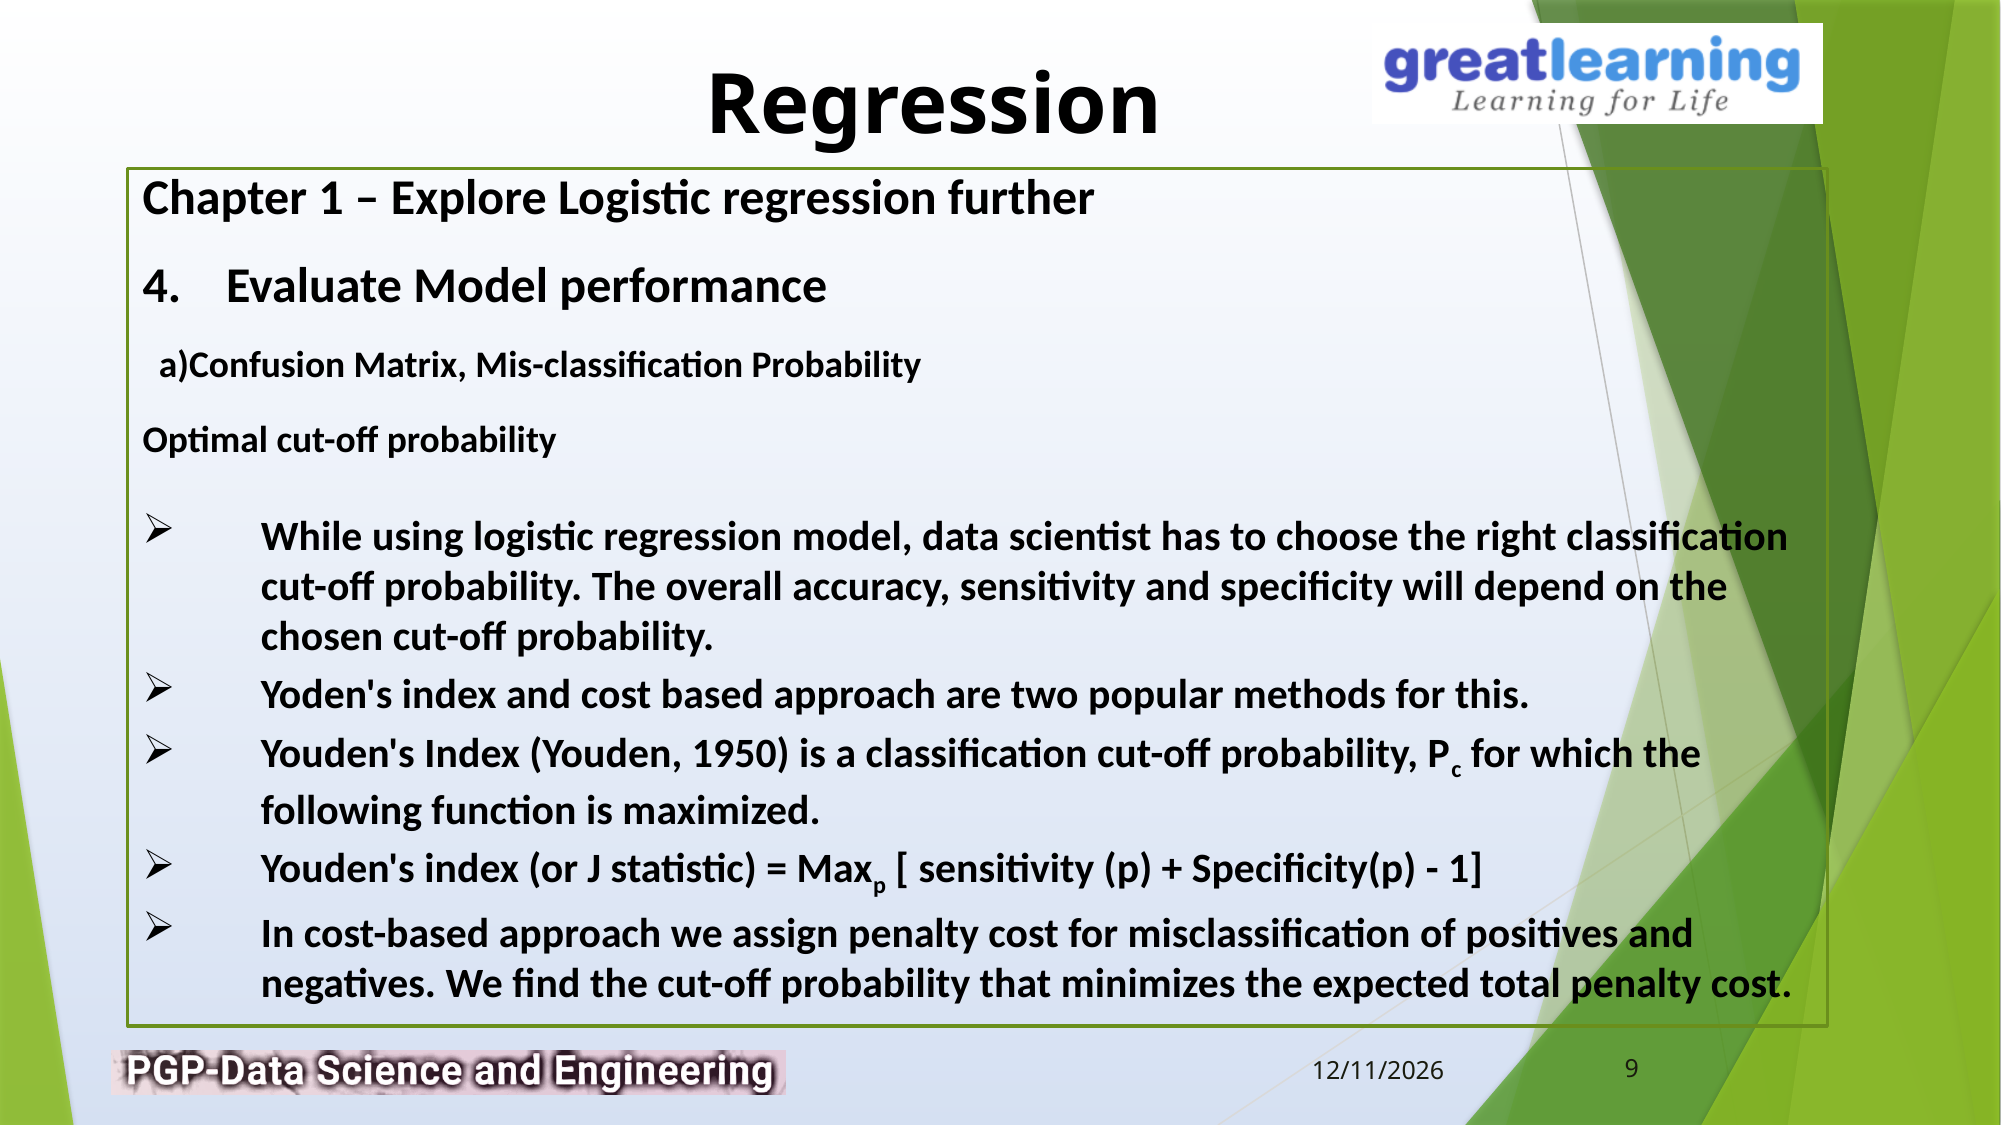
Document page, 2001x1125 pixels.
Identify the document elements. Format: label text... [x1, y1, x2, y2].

text_box Chapter 1 – Explore Logistic regression further 4. Evaluate Model performance [127, 157, 1724, 167]
text_box Confusion Matrix, Mis-classification Probability [144, 332, 938, 392]
text_box [126, 167, 1829, 1028]
slide_number 9 [1541, 1039, 1654, 1100]
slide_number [1296, 1041, 1512, 1102]
picture [1372, 23, 1823, 124]
text_box Optimal cut-off probability While using logistic regression model, data scientist has to choose the right classification cut-off probability. The overall accuracy, sensitivity and specificity will depend on the chosen cut-off probability. Yoden's index and cost based approach are two popular methods for this. Youden's Index (Youden, 1950) is a classification cut-off probability, Pc for which the following function is maximized. Youden's index (or J statistic) = Maxp [ sensitivity (p) + Specificity(p) - 1] In cost-based approach we assign penalty cost for misclassification of positives and negatives. We find the cut-off probability that minimizes the expected total penalty cost. [127, 407, 1828, 1014]
picture [111, 1050, 786, 1095]
